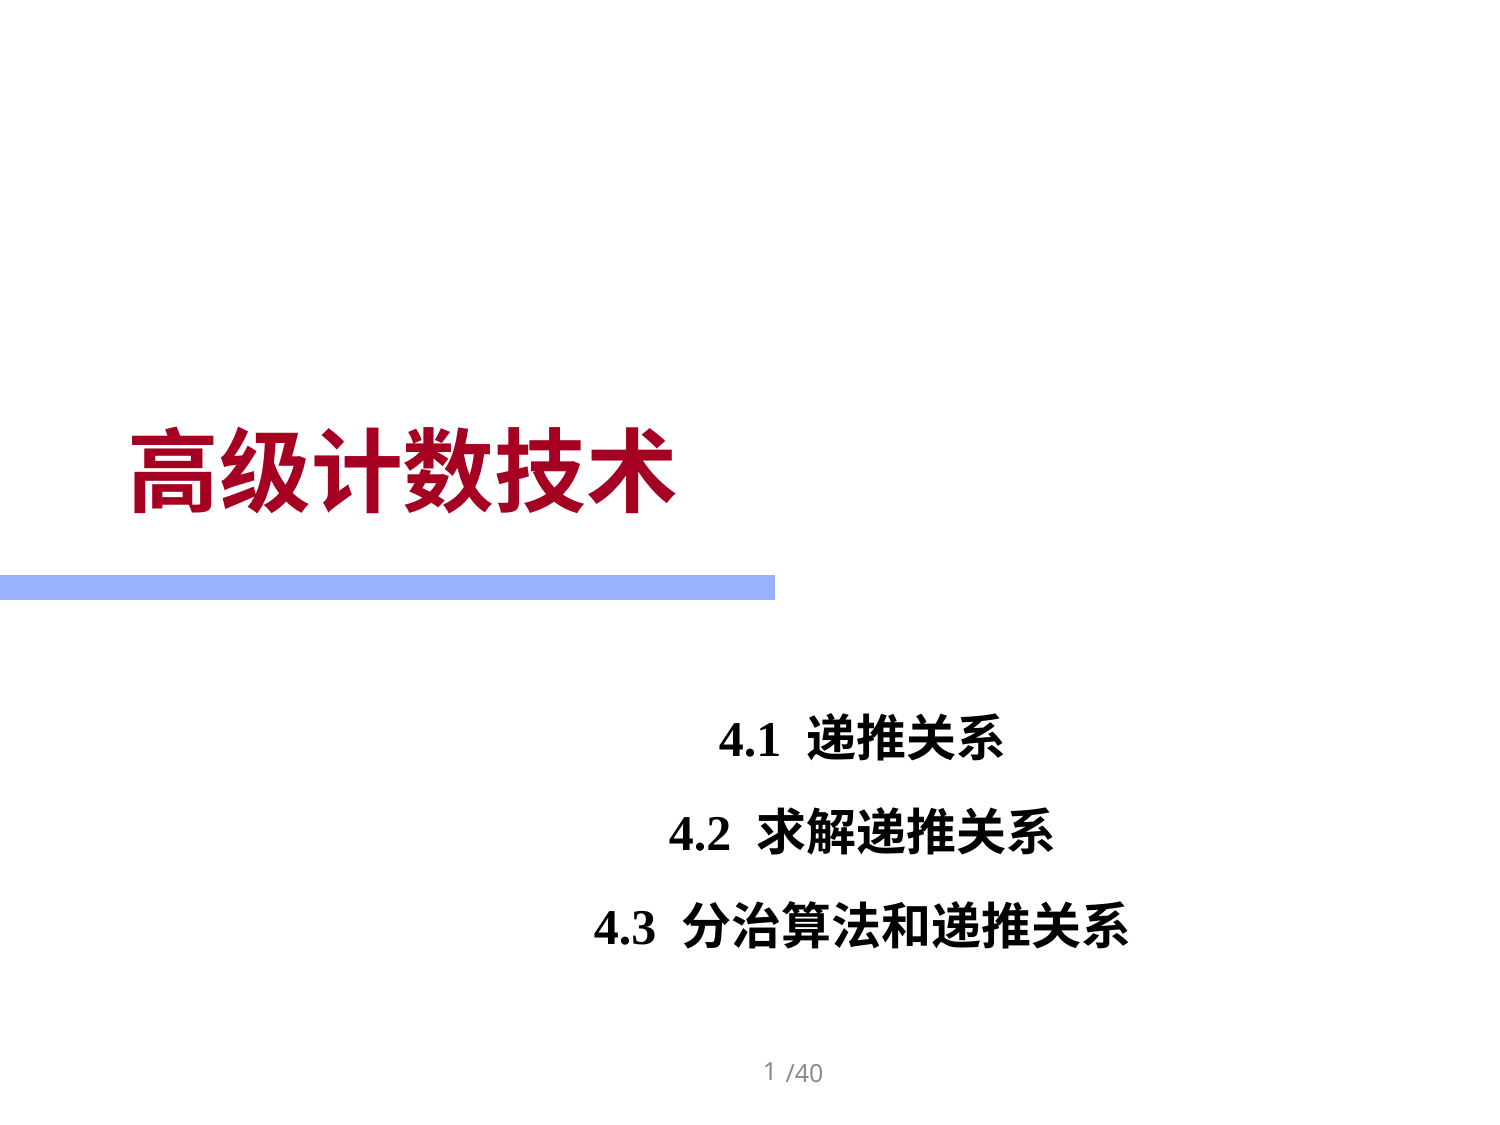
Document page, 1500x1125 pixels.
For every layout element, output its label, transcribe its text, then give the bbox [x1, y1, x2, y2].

subtitle 4.1 递推关系 4.2 求解递推关系 4.3 分治算法和递推关系 [337, 674, 1388, 963]
title 高级计数技术 [112, 374, 1388, 563]
slide_number 1 [454, 1042, 793, 1103]
footer /40 [793, 1042, 1058, 1103]
